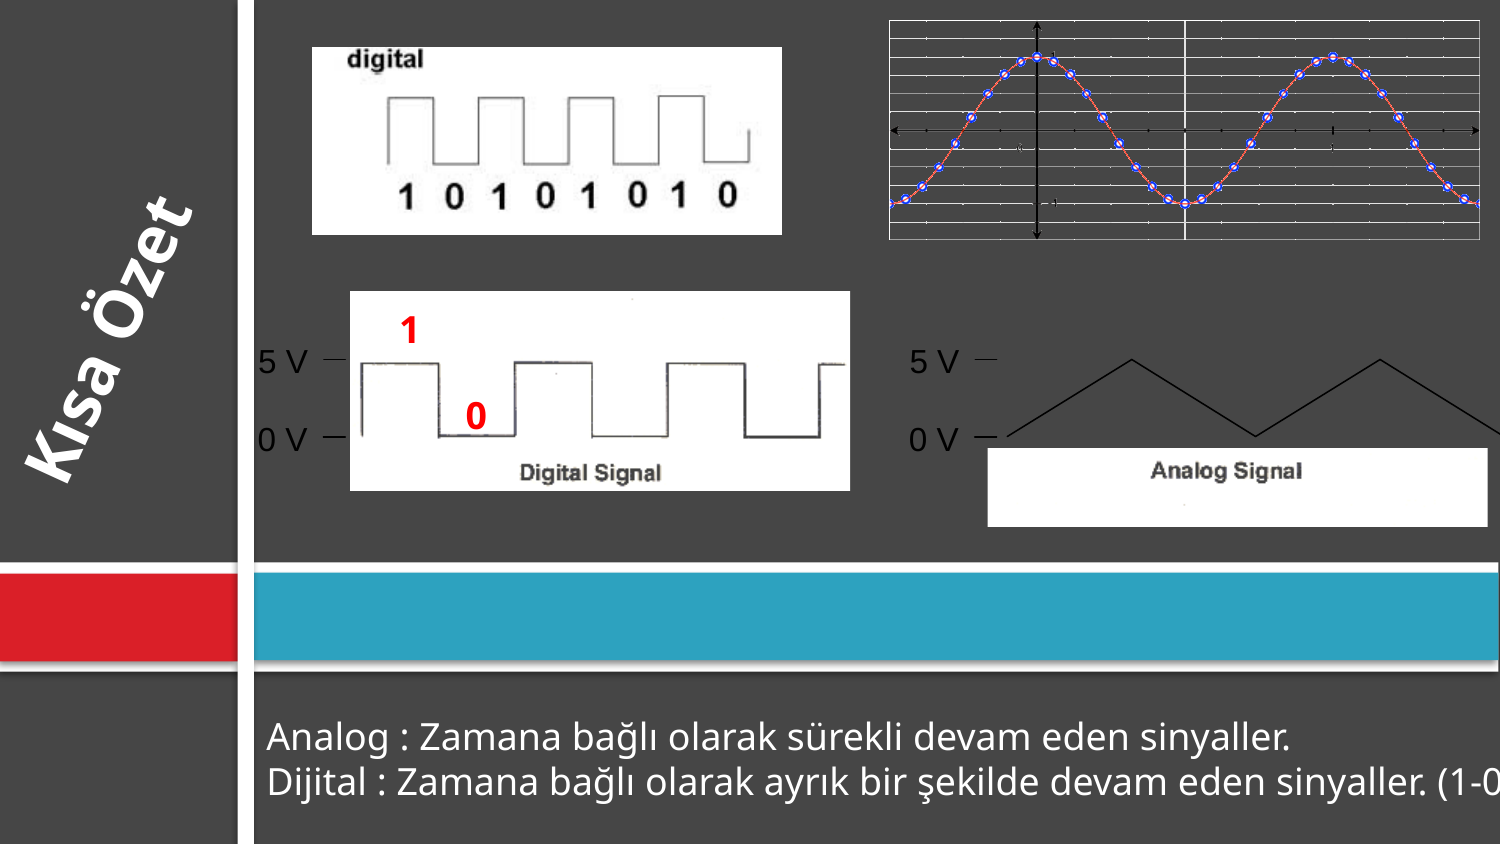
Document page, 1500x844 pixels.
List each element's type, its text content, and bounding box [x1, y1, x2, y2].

picture [312, 47, 782, 236]
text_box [241, 291, 1500, 527]
text_box Kısa Özet [0, 164, 219, 512]
text_box Analog : Zamana bağlı olarak sürekli devam eden sinyaller. Dijital : Zamana bağlı olarak ayrık bir şekilde devam eden sinyaller. (1-0) [251, 705, 1500, 811]
picture [888, 19, 1480, 241]
